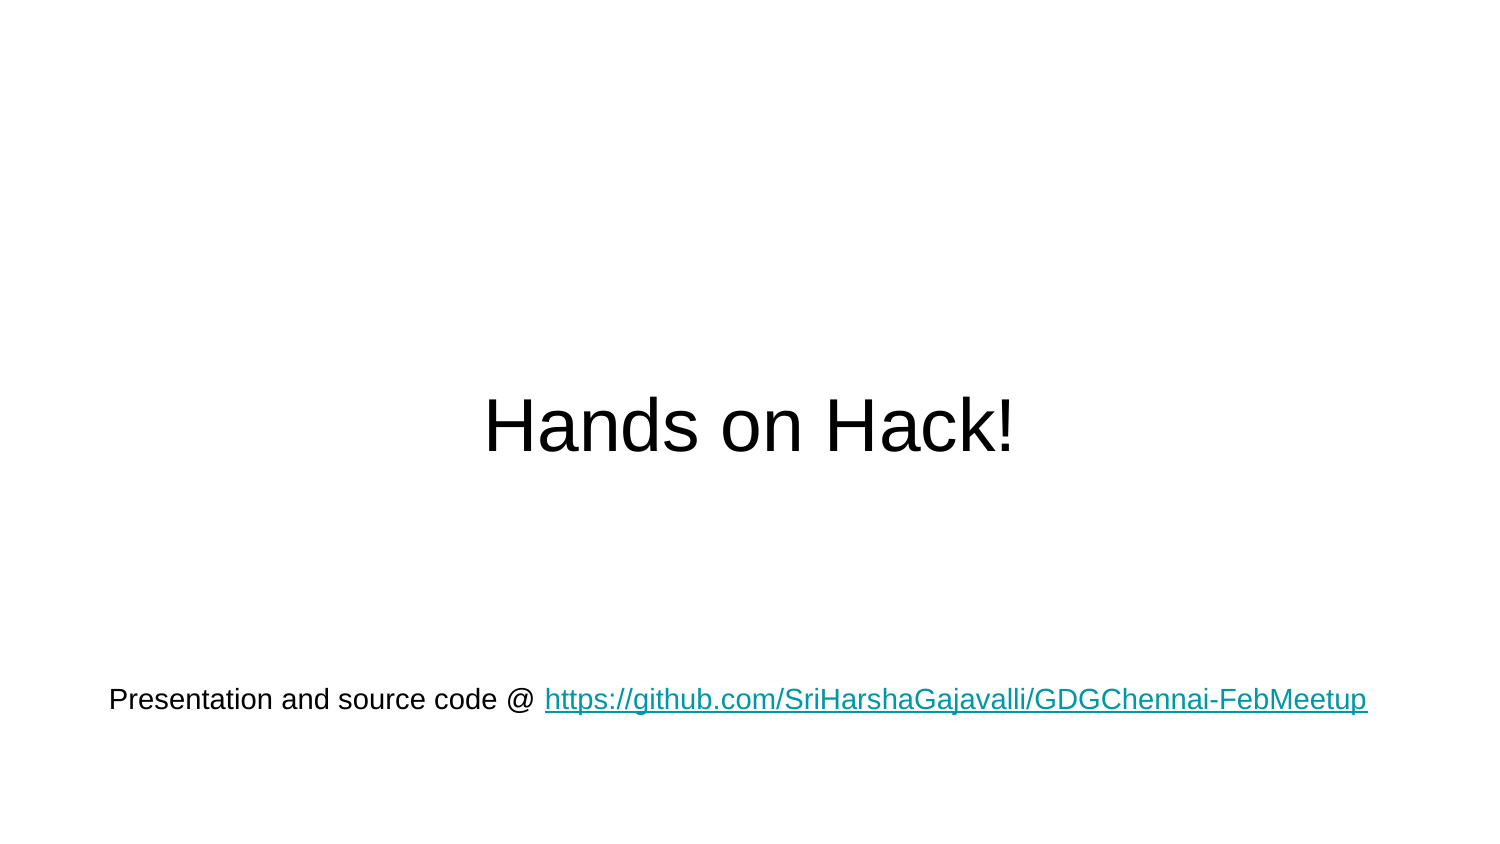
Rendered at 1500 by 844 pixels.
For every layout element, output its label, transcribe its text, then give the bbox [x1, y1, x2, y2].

text_box Presentation and source code @ https://github.com/SriHarshaGajavalli/GDGChennai-FebMeetup [94, 665, 1424, 748]
title Hands on Hack! [51, 352, 1449, 491]
